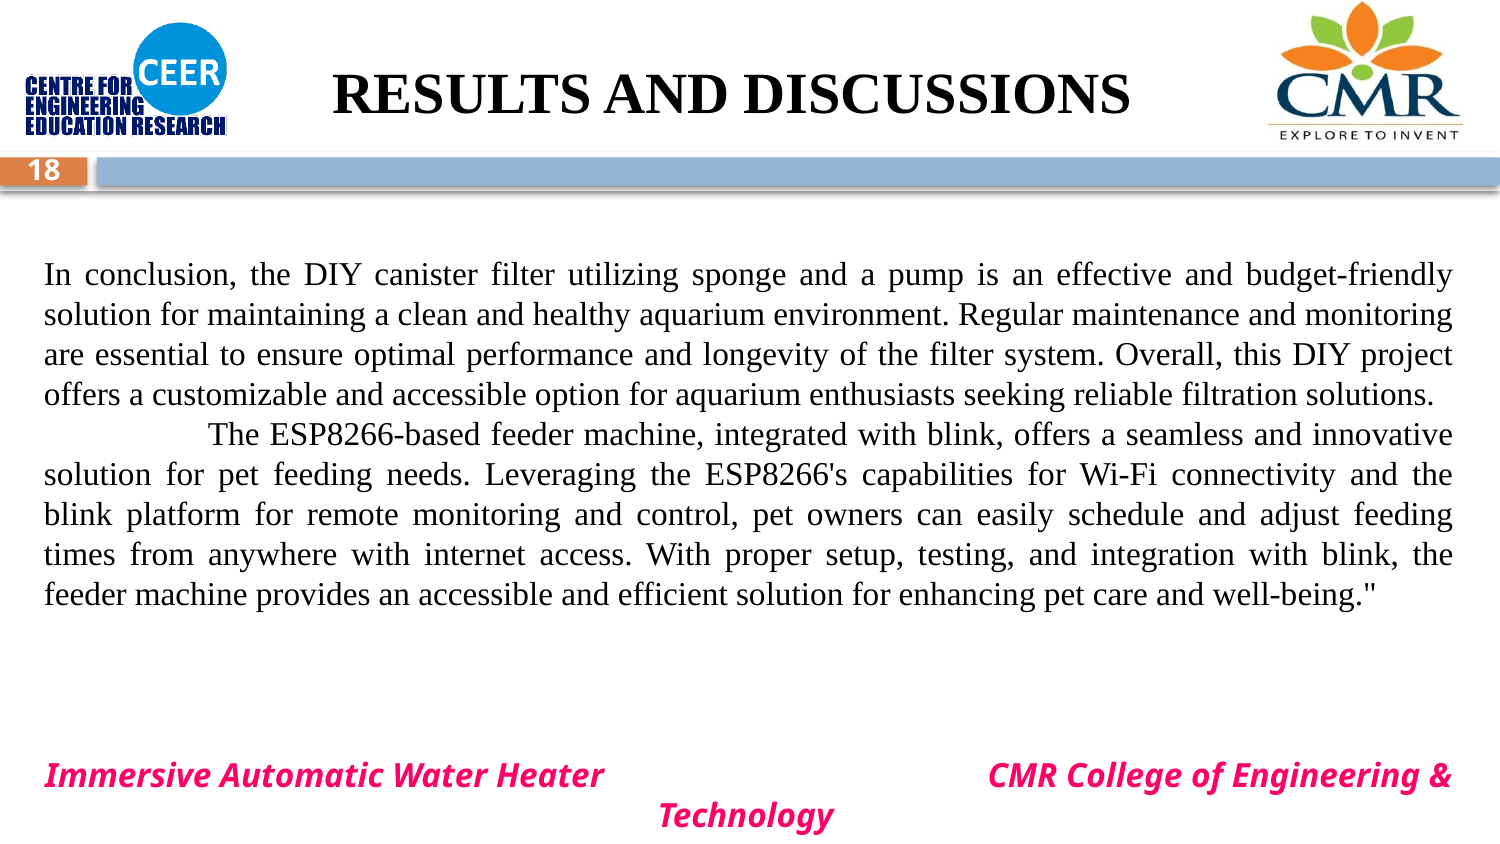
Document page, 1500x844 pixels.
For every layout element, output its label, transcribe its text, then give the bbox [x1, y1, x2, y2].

slide_number 18 [0, 165, 88, 187]
text_box In conclusion, the DIY canister filter utilizing sponge and a pump is an effective and budget-friendly solution for maintaining a clean and healthy aquarium environment. Regular maintenance and monitoring are essential to ensure optimal performance and longevity of the filter system. Overall, this DIY project offers a customizable and accessible option for aquarium enthusiasts seeking reliable filtration solutions. The ESP8266-based feeder machine, integrated with blink, offers a seamless and innovative solution for pet feeding needs. Leveraging the ESP8266's capabilities for Wi-Fi connectivity and the blink platform for remote monitoring and control, pet owners can easily schedule and adjust feeding times from anywhere with internet access. With proper setup, testing, and integration with blink, the feeder machine provides an accessible and efficient solution for enhancing pet care and well-being." [29, 245, 1471, 620]
picture [1262, 0, 1463, 151]
text_box RESULTS AND DISCUSSIONS [255, 47, 1256, 133]
text_box Immersive Automatic Water Heater CMR College of Engineering & Technology [0, 746, 1500, 804]
picture [0, 0, 251, 157]
